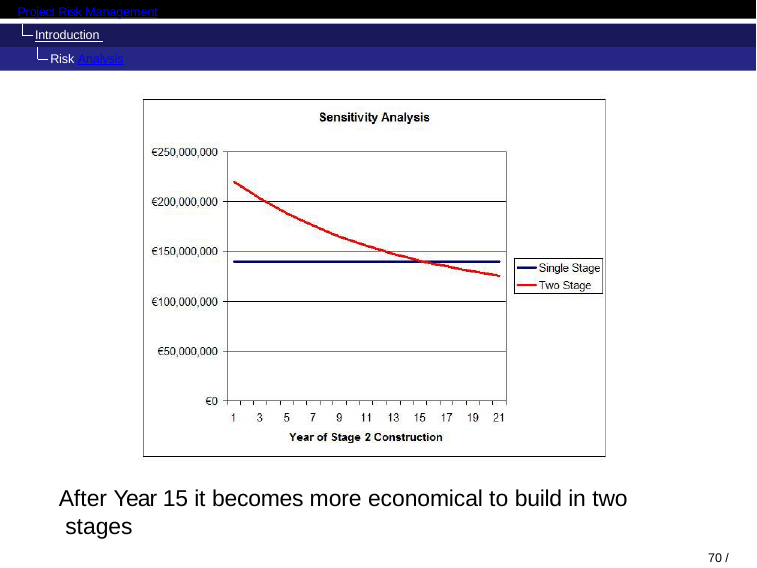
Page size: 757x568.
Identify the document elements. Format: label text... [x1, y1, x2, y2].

text_box [138, 94, 606, 461]
text_box [127, 23, 756, 47]
text_box Introduction Risk Analysis [33, 16, 127, 66]
text_box After Year 15 it becomes more economical to build in two stages [56, 482, 632, 540]
text_box [0, 47, 756, 71]
slide_number 66 / 98 [701, 548, 746, 568]
text_box [0, 23, 33, 47]
text_box Project Risk Management [0, 0, 756, 19]
